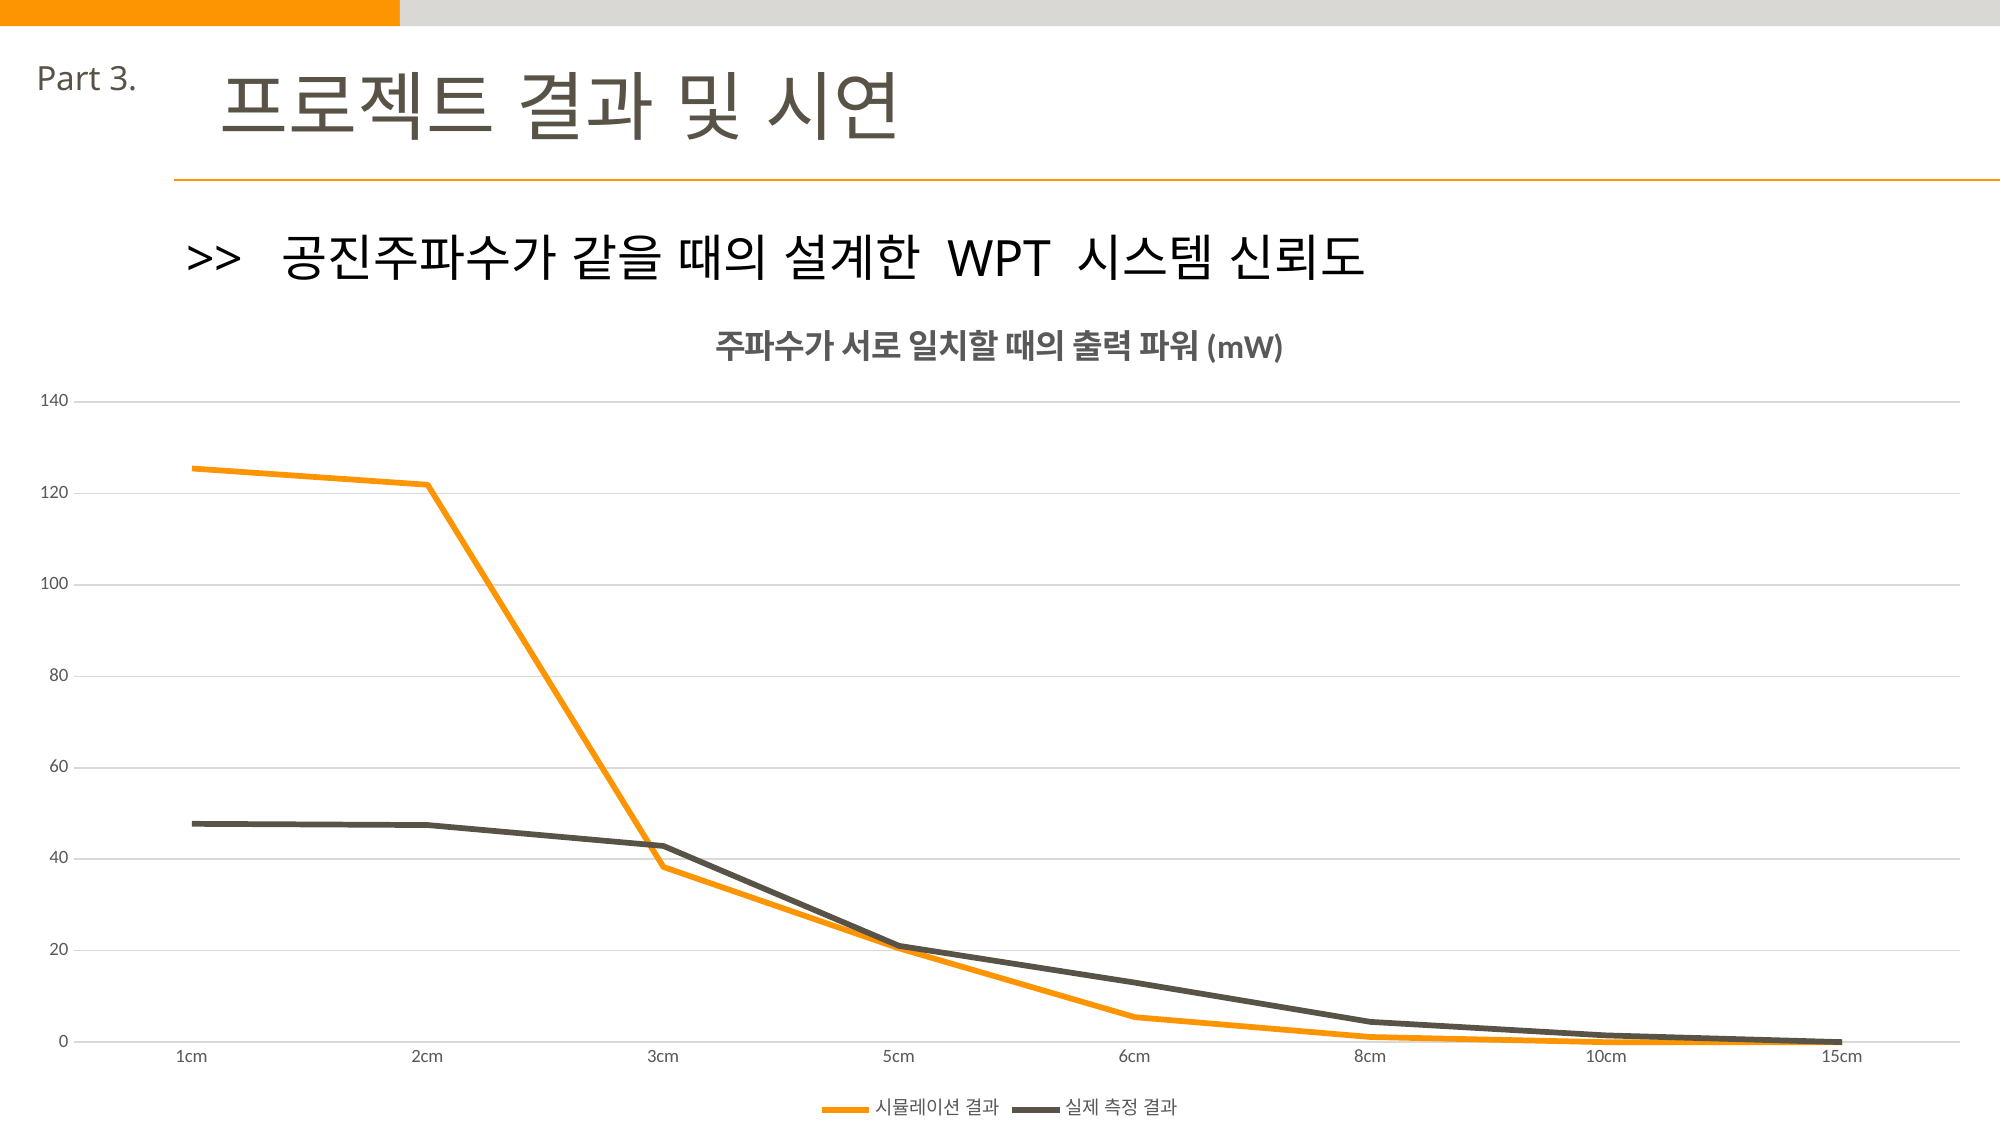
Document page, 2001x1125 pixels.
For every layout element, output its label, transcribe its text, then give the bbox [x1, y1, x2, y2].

text_box Part 3. [21, 49, 153, 105]
chart [0, 298, 2000, 1125]
text_box 프로젝트 결과 및 시연 [204, 52, 919, 158]
text_box [0, 0, 399, 27]
text_box [1199, 0, 1599, 27]
text_box [1599, 0, 2000, 27]
text_box [799, 0, 1199, 27]
text_box >> 공진주파수가 같을 때의 설계한 WPT 시스템 신뢰도 [171, 219, 1600, 295]
text_box [399, 0, 799, 27]
